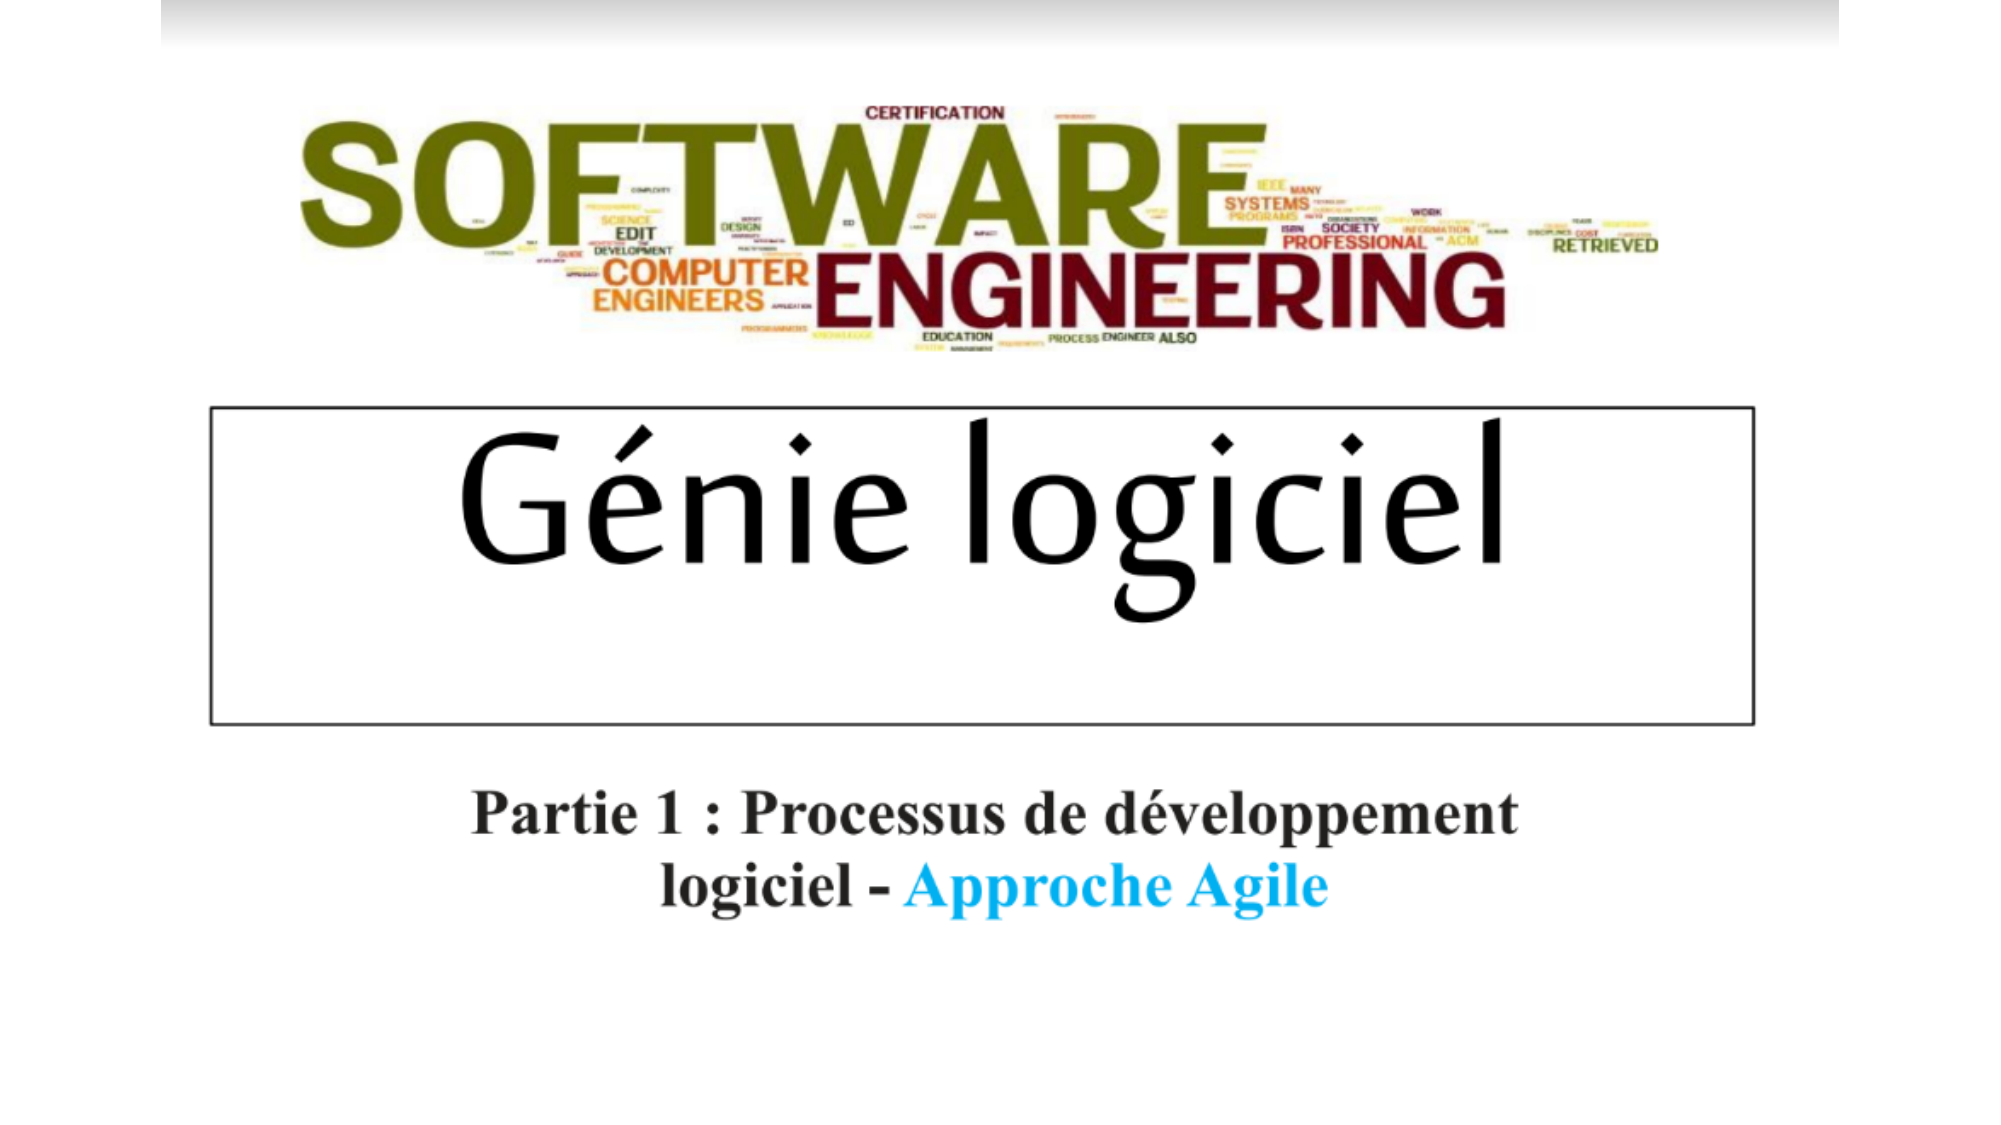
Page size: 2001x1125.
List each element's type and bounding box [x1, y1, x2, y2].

picture [161, 0, 1839, 1105]
